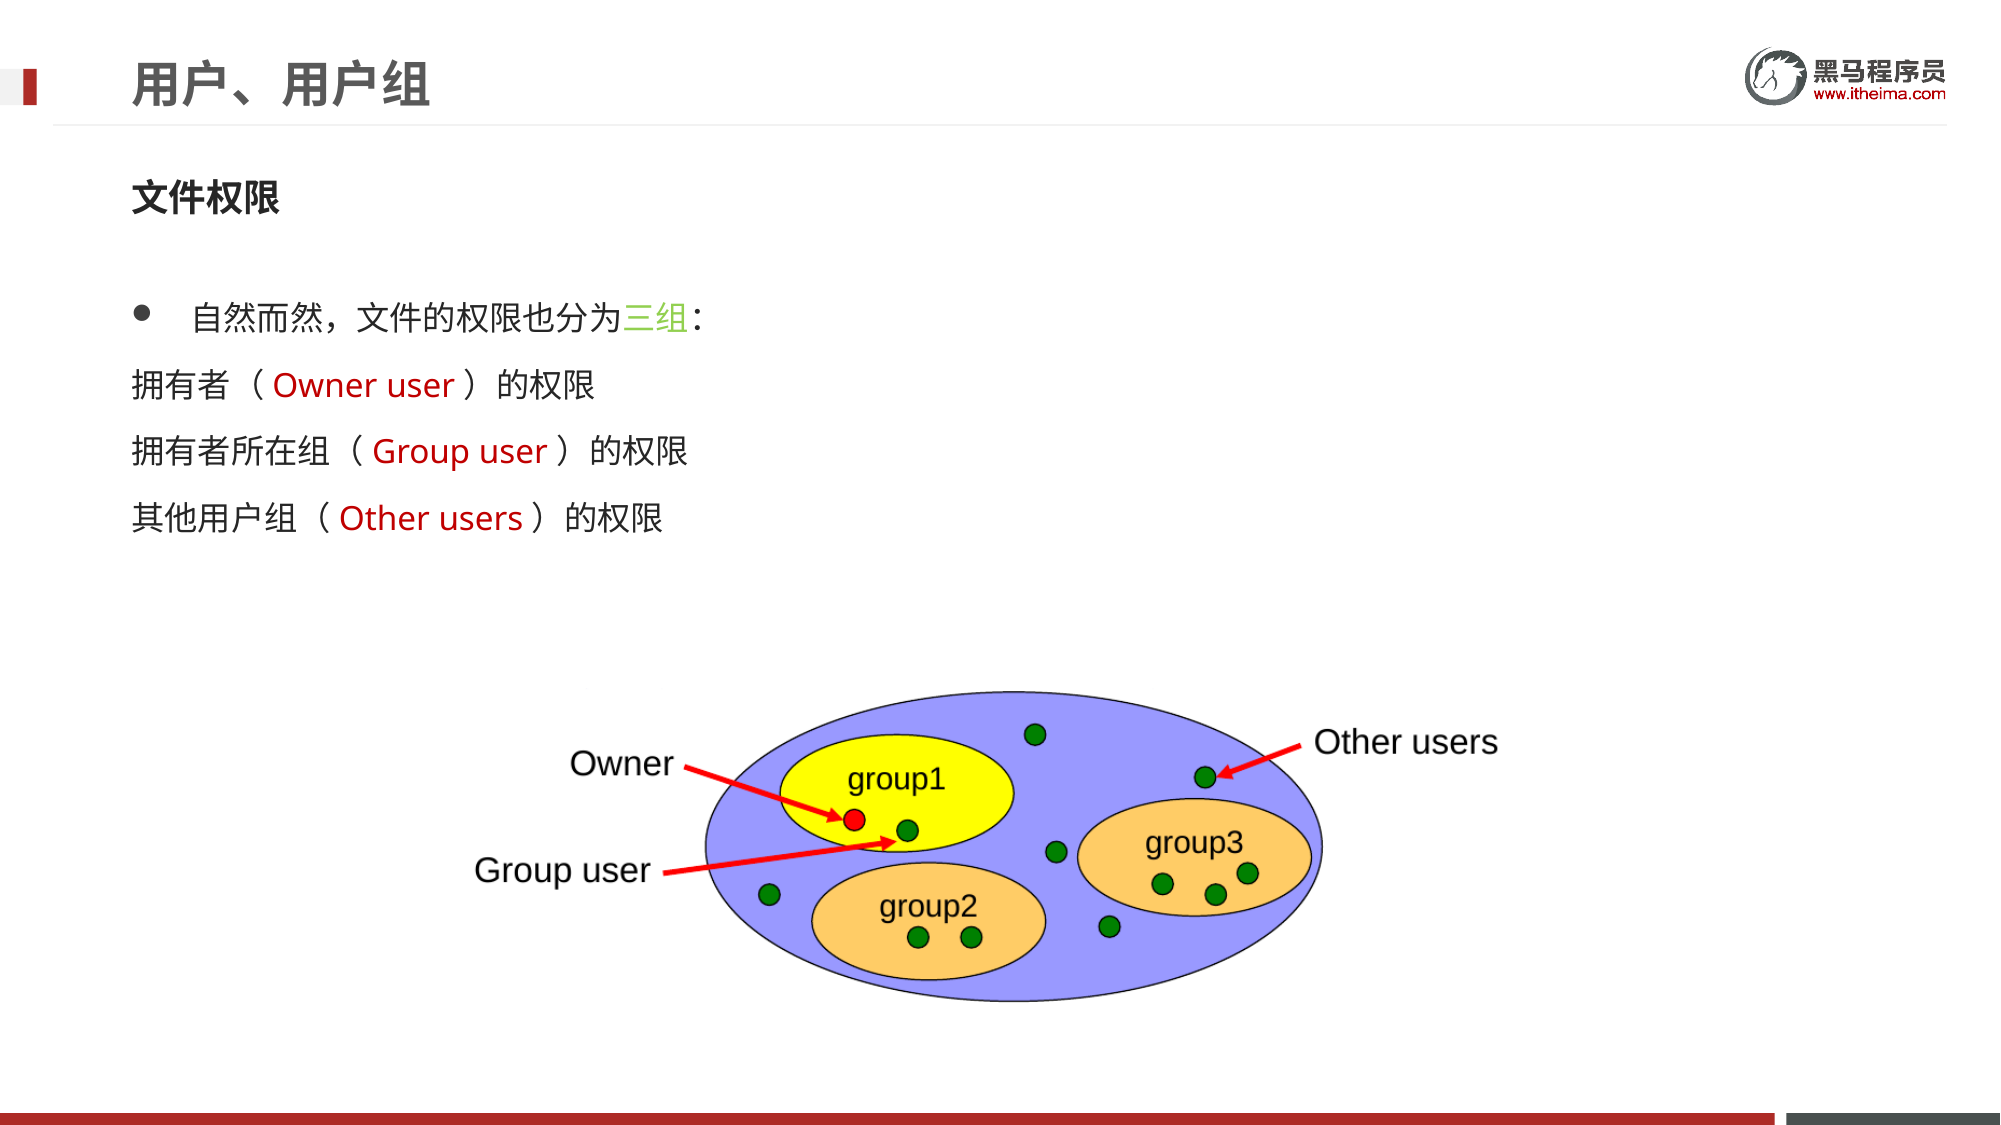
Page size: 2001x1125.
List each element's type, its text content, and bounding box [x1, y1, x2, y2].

picture [1744, 46, 1946, 106]
title 用户、用户组 [116, 40, 1556, 125]
list 文件权限 [116, 154, 1880, 239]
list 自然而然，文件的权限也分为三组： 拥有者（Owner user）的权限 拥有者所在组（Group user）的权限 其他用户组（Other users）的权限 [116, 270, 1880, 963]
picture [462, 688, 1535, 1004]
